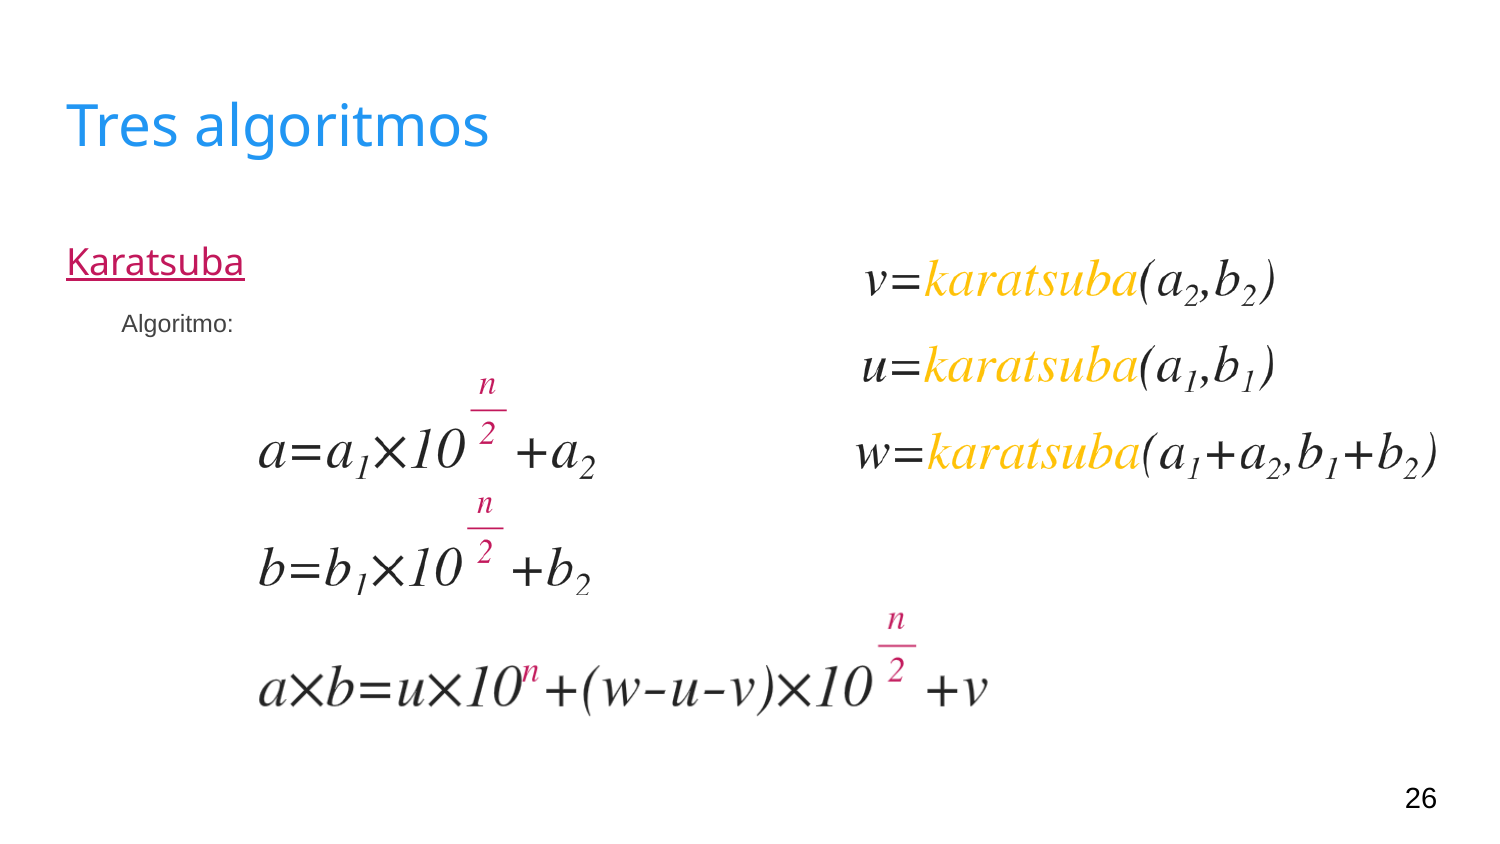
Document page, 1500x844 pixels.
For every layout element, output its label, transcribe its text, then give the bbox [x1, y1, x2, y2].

text_box Algoritmo: [106, 292, 264, 363]
slide_number ‹#› [1389, 764, 1480, 830]
picture [853, 334, 1286, 406]
picture [846, 421, 1445, 492]
title Tres algoritmos [51, 72, 1449, 167]
title Karatsuba [51, 222, 1449, 317]
picture [250, 361, 1000, 726]
picture [855, 247, 1283, 319]
